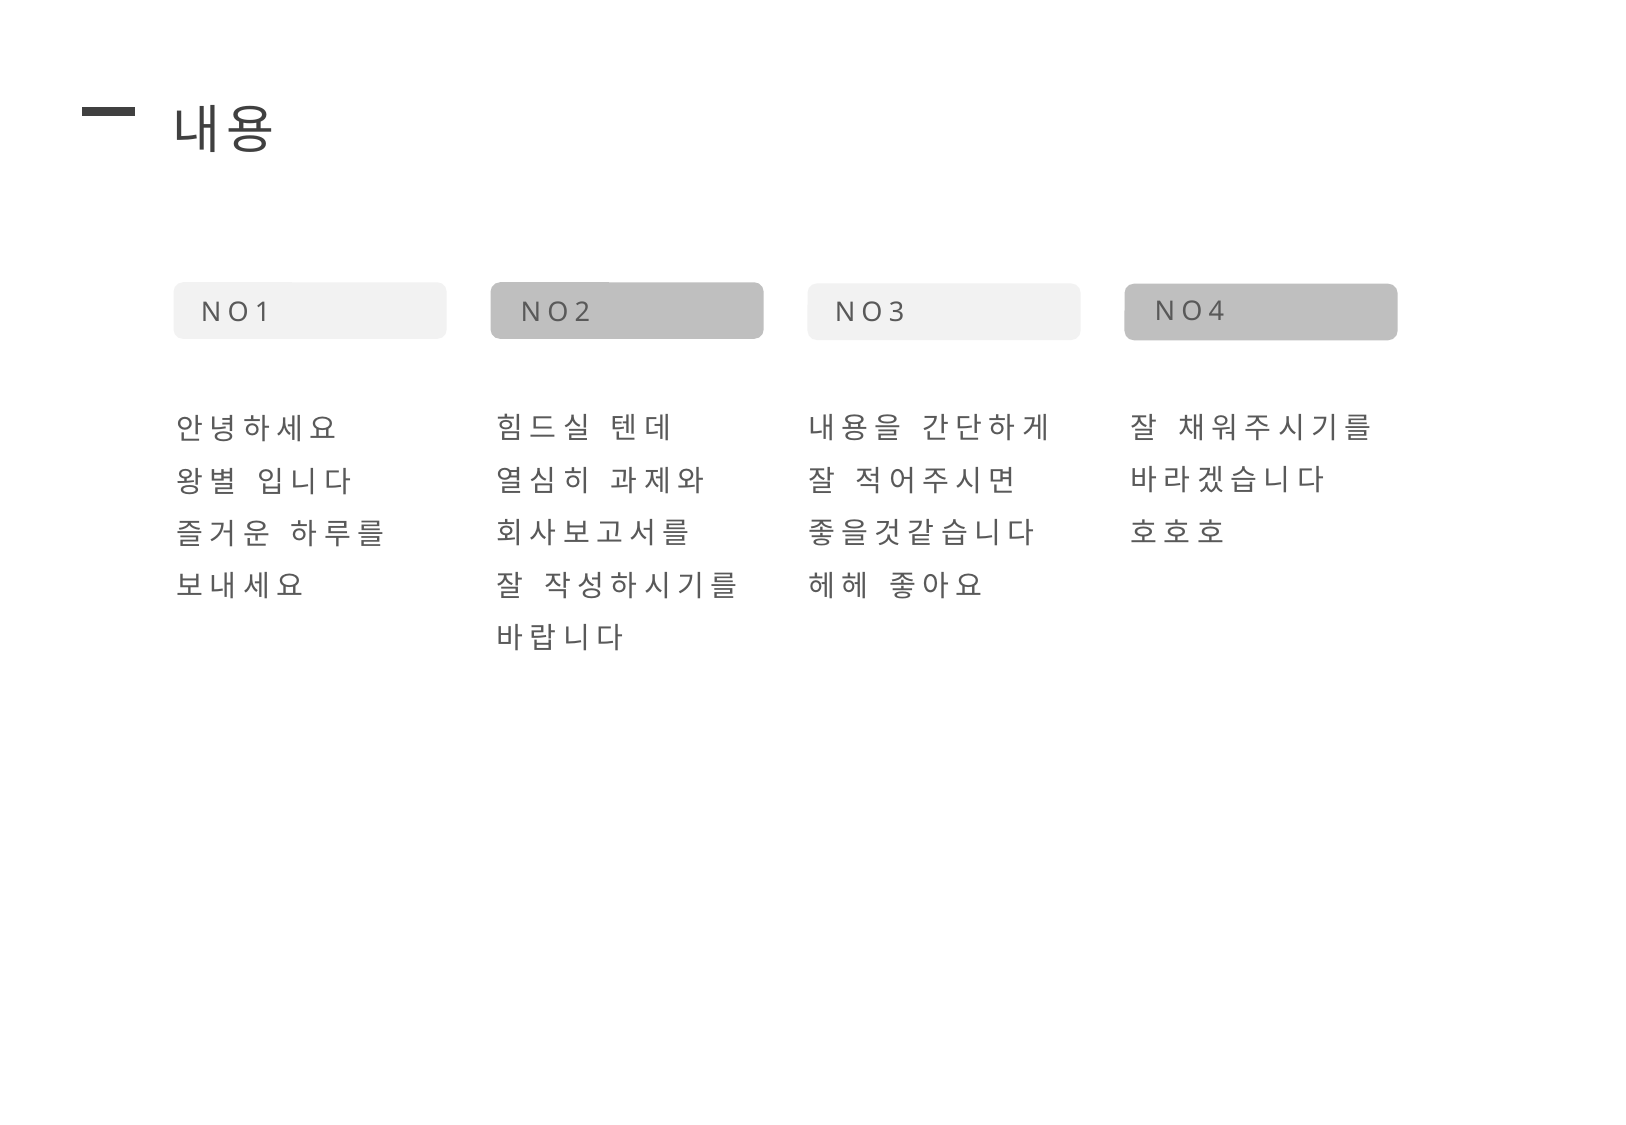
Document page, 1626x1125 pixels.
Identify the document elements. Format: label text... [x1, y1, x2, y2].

text_box 힘드실 텐데 열심히 과제와 회사보고서를 잘 작성하시기를 바랍니다 [481, 384, 821, 662]
text_box 안녕하세요 왕별 입니다 즐거운 하루를 보내세요 [162, 385, 501, 663]
text_box [806, 282, 1082, 342]
text_box 잘 채워주시기를 바라겠습니다 호호호 [1116, 384, 1455, 557]
text_box 내용 [157, 57, 313, 167]
text_box 내용을 간단하게 잘 적어주시면 좋을것같습니다 헤헤 좋아요 [793, 384, 1132, 610]
text_box [1123, 282, 1399, 342]
text_box [489, 281, 765, 340]
text_box NO1 [186, 287, 429, 335]
text_box NO3 [820, 287, 1063, 335]
text_box NO4 [1139, 286, 1383, 334]
text_box NO2 [505, 286, 749, 334]
text_box [172, 281, 448, 340]
